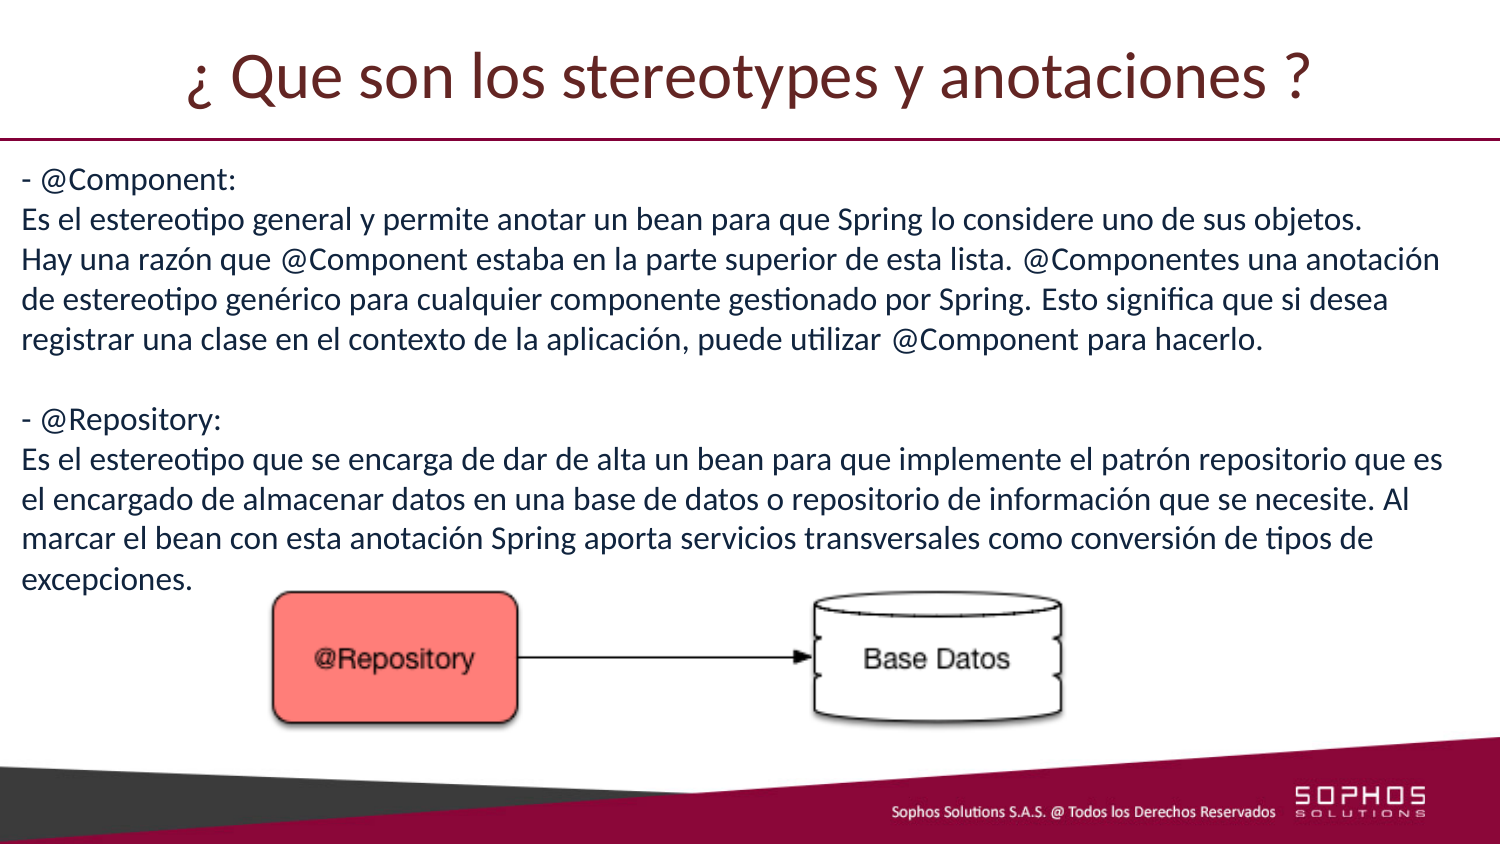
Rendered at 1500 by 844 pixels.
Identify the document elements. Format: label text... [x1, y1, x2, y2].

picture [0, 0, 1500, 138]
picture [0, 141, 1500, 844]
text_box - @Component: Es el estereotipo general y permite anotar un bean para que Spring lo considere uno de sus objetos. Hay una razón que @Component estaba en la parte superior de esta lista. @Componentes una anotación de estereotipo genérico para cualquier componente gestionado por Spring. Esto significa que si desea registrar una clase en el contexto de la aplicación, puede utilizar @Component para hacerlo. - @Repository: Es el estereotipo que se encarga de dar de alta un bean para que implemente el patrón repositorio que es el encargado de almacenar datos en una base de datos o repositorio de información que se necesite. Al marcar el bean con esta anotación Spring aporta servicios transversales como conversión de tipos de excepciones. [6, 150, 1483, 724]
title ¿ Que son los stereotypes y anotaciones ? [74, 14, 1425, 130]
